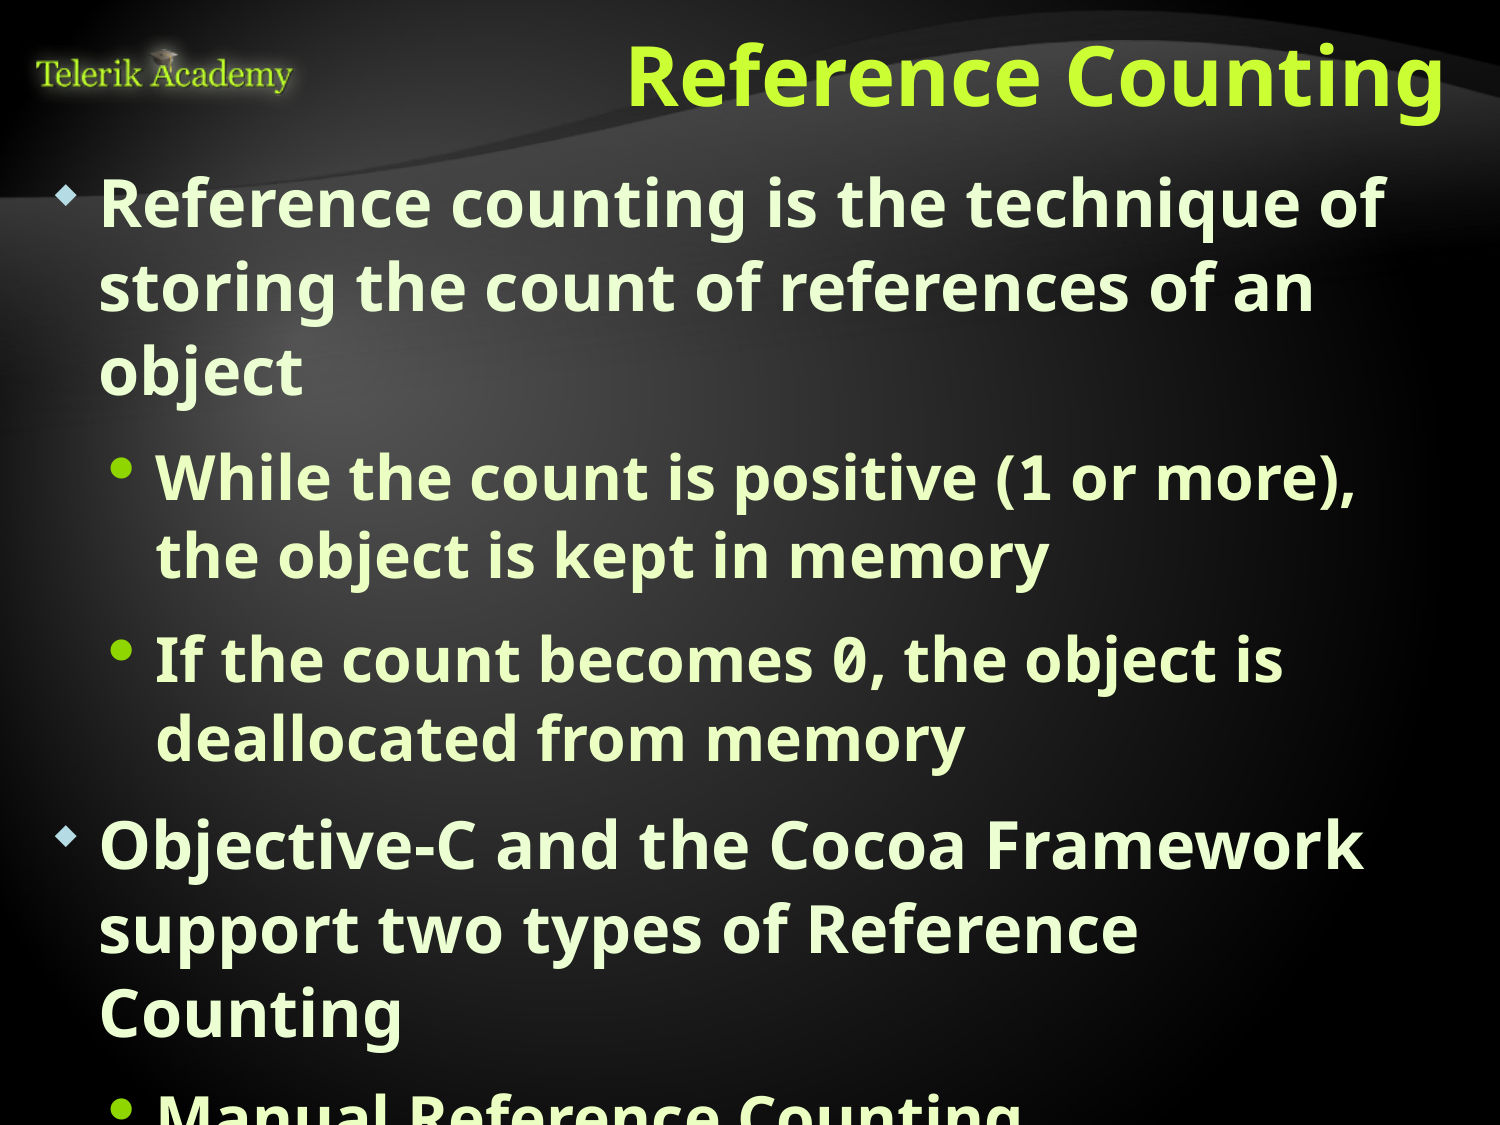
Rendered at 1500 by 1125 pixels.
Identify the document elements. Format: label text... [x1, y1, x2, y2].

title Reference Counting [300, 12, 1463, 149]
picture [0, 0, 1500, 1125]
list Reference counting is the technique of storing the count of references of an object While the count is positive (1 or more), the object is kept in memory If the count becomes 0, the object is deallocated from memory Objective-C and the Cocoa Framework support two types of Reference Counting Manual Reference Counting Automatic Reference Counting [37, 149, 1463, 1100]
